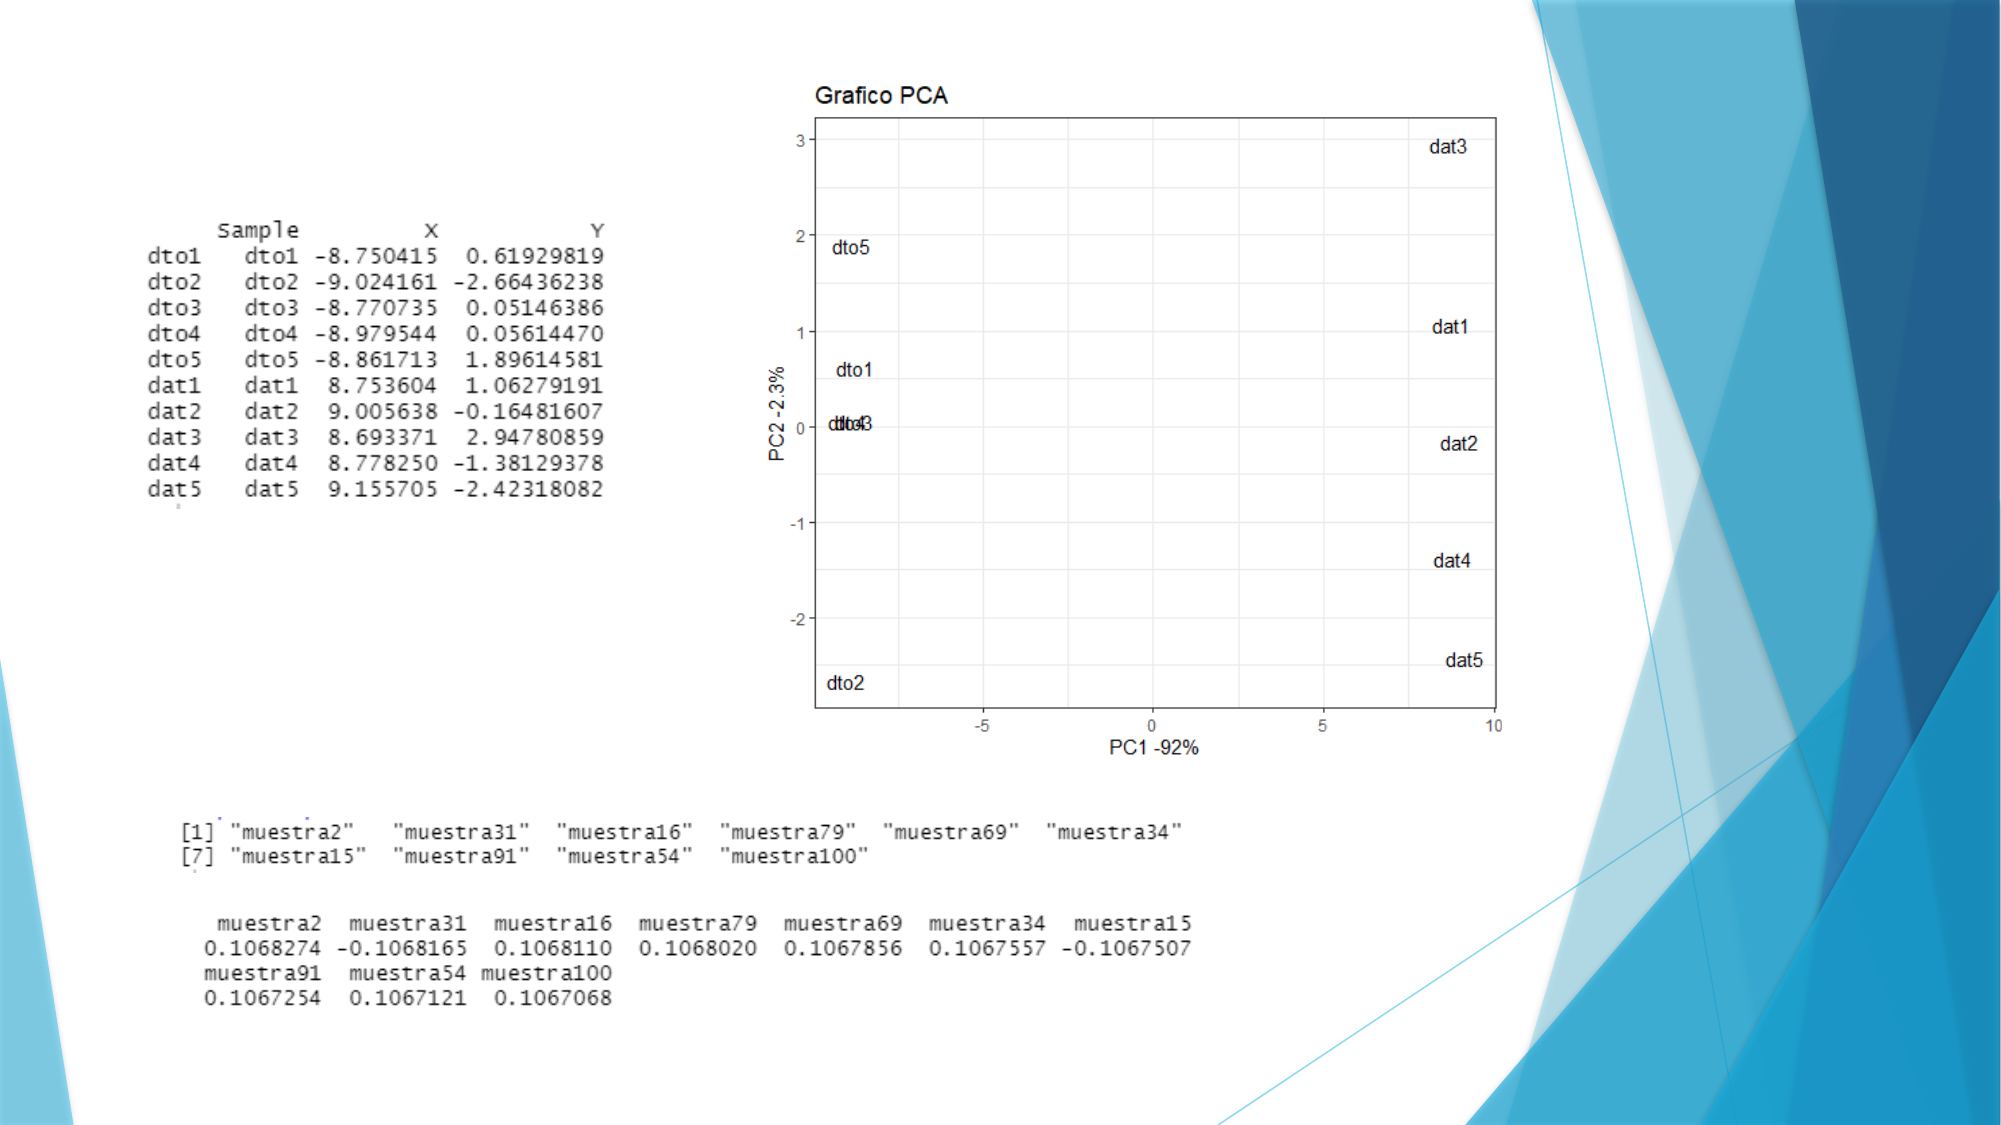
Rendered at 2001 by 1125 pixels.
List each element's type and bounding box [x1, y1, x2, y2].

picture [760, 76, 1503, 765]
picture [169, 817, 1193, 874]
picture [146, 218, 623, 509]
picture [193, 911, 1261, 1013]
